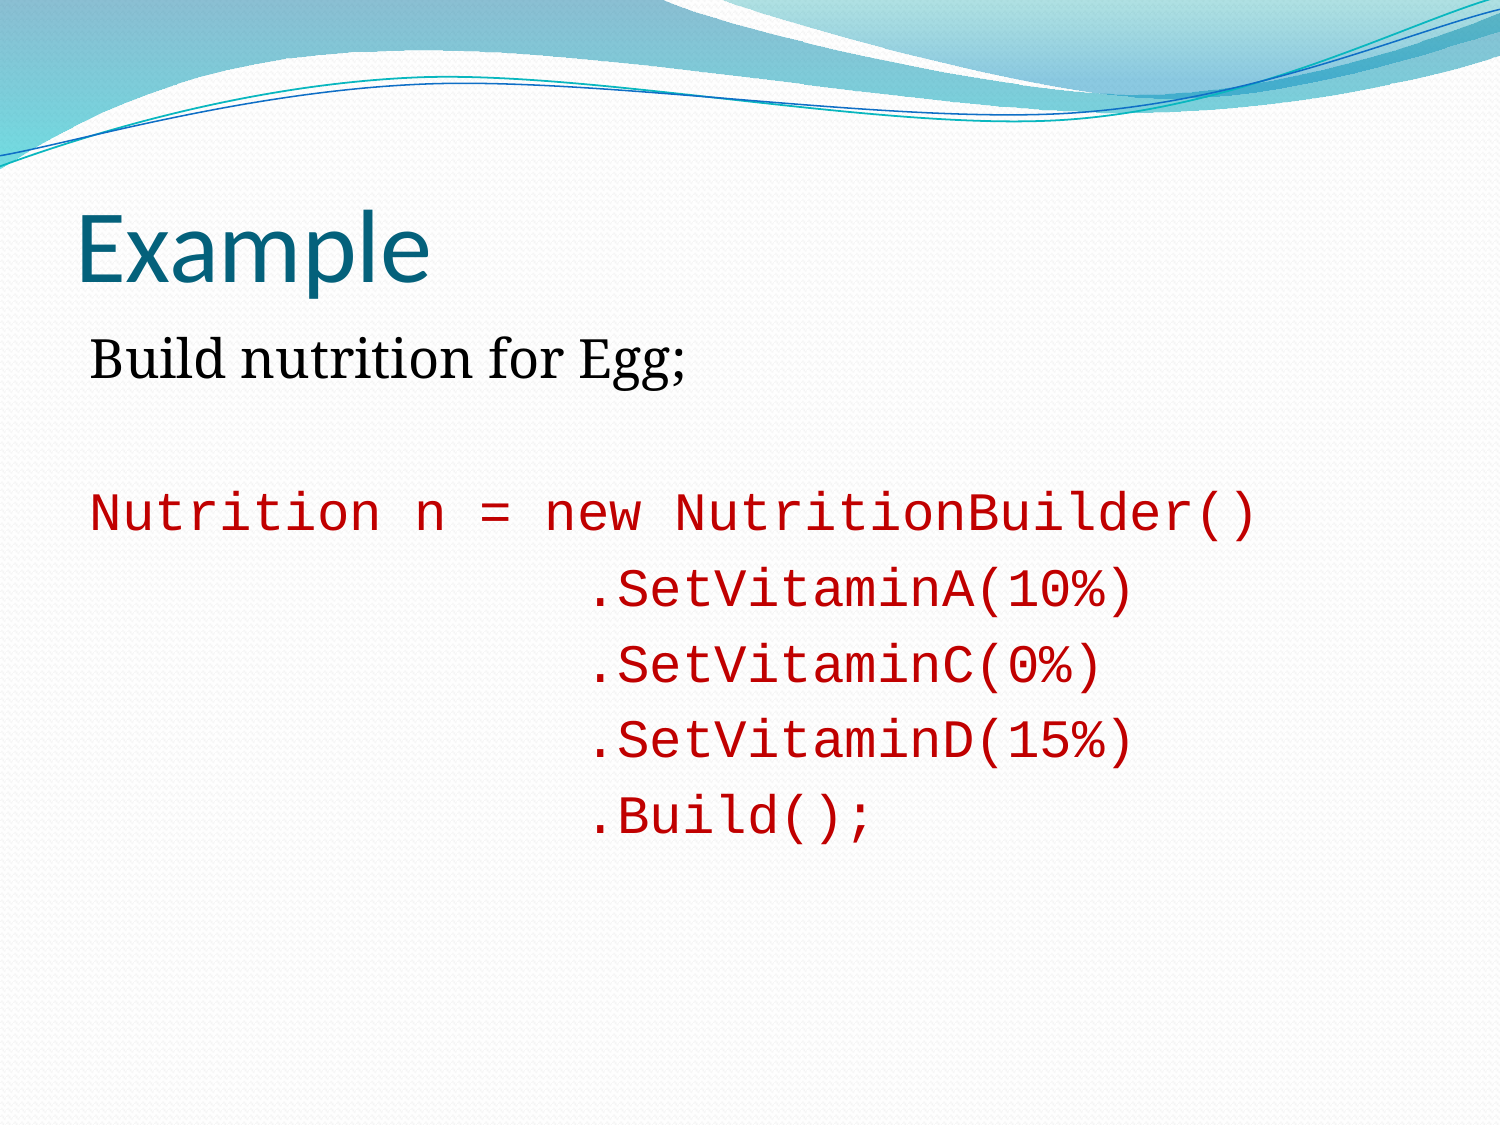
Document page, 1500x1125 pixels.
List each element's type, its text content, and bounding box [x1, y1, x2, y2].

list Build nutrition for Egg; Nutrition n = new NutritionBuilder() .SetVitaminA(10%) .SetVitaminC(0%) .SetVitaminD(15%) .Build(); [75, 317, 1425, 1038]
title Example [75, 115, 1425, 303]
